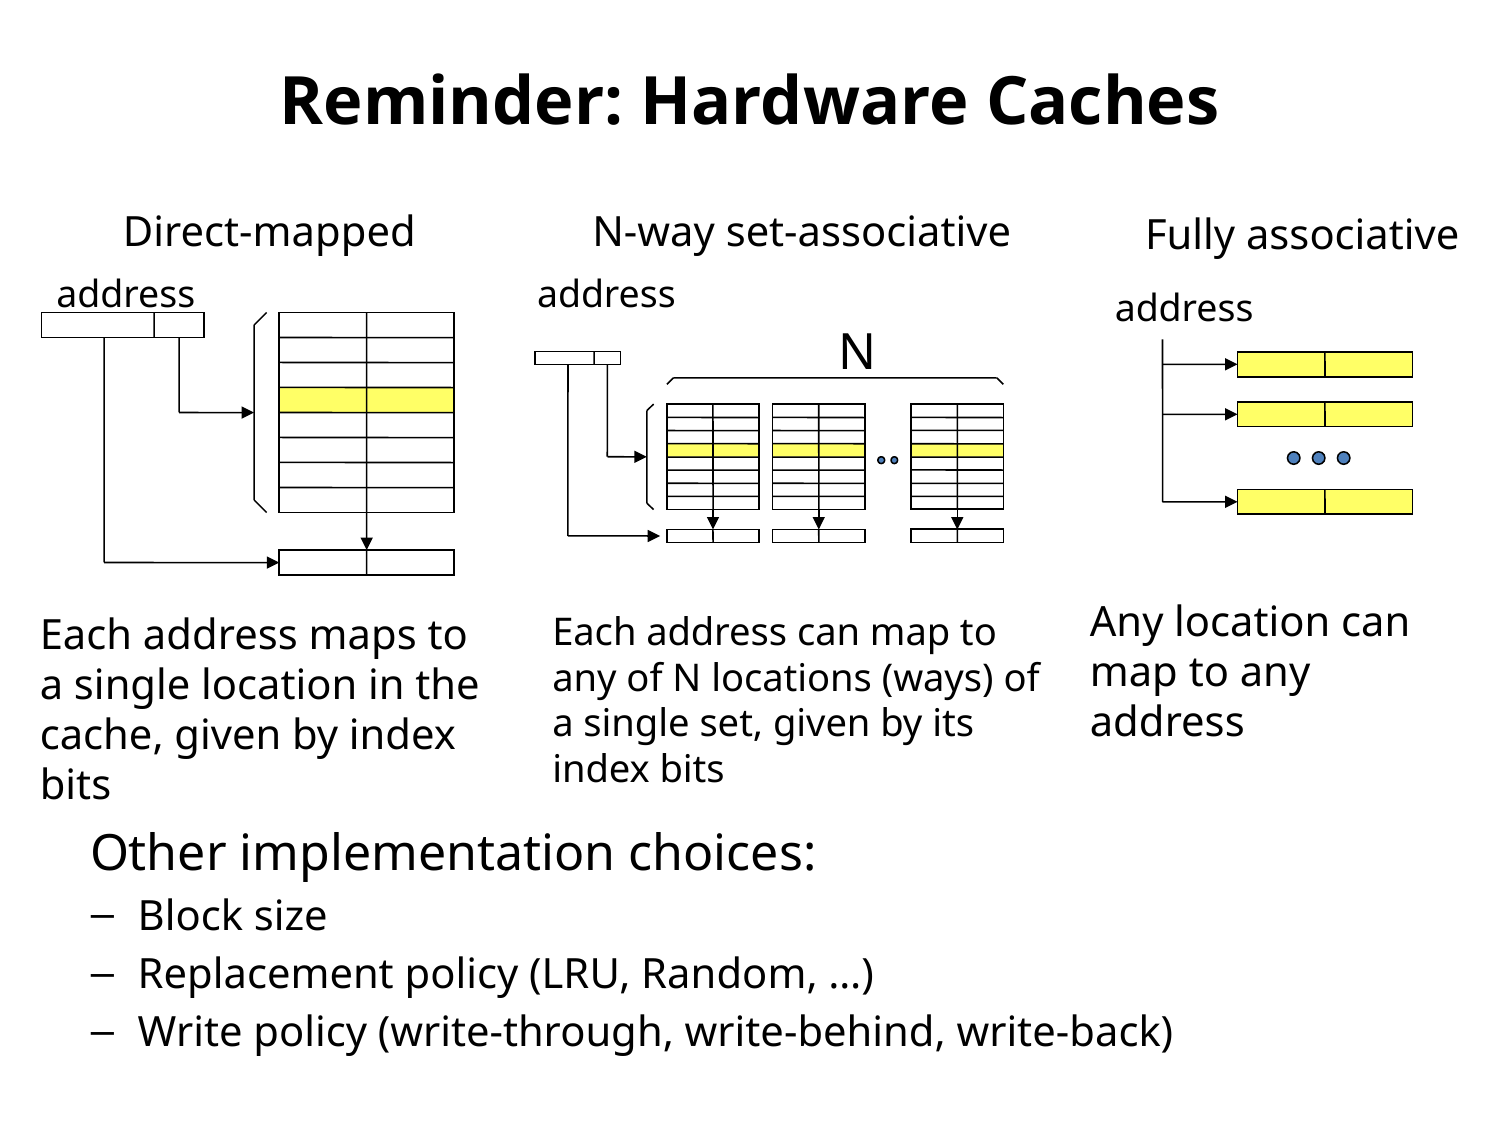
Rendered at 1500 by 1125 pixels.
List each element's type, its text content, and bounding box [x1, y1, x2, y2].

text_box Direct-mapped [108, 196, 431, 262]
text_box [253, 312, 267, 513]
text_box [509, 196, 1076, 801]
text_box Each address maps to a single location in the cache, given by index bits [24, 600, 500, 800]
text_box [180, 406, 248, 419]
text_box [278, 312, 455, 576]
list Other implementation choices: Block size Replacement policy (LRU, Random, …) Write policy (write-through, write-behind, write-back) [75, 812, 1488, 1075]
title Reminder: Hardware Caches [75, 45, 1425, 150]
text_box [105, 556, 273, 569]
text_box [1074, 199, 1488, 788]
text_box [29, 262, 467, 600]
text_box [41, 262, 217, 338]
